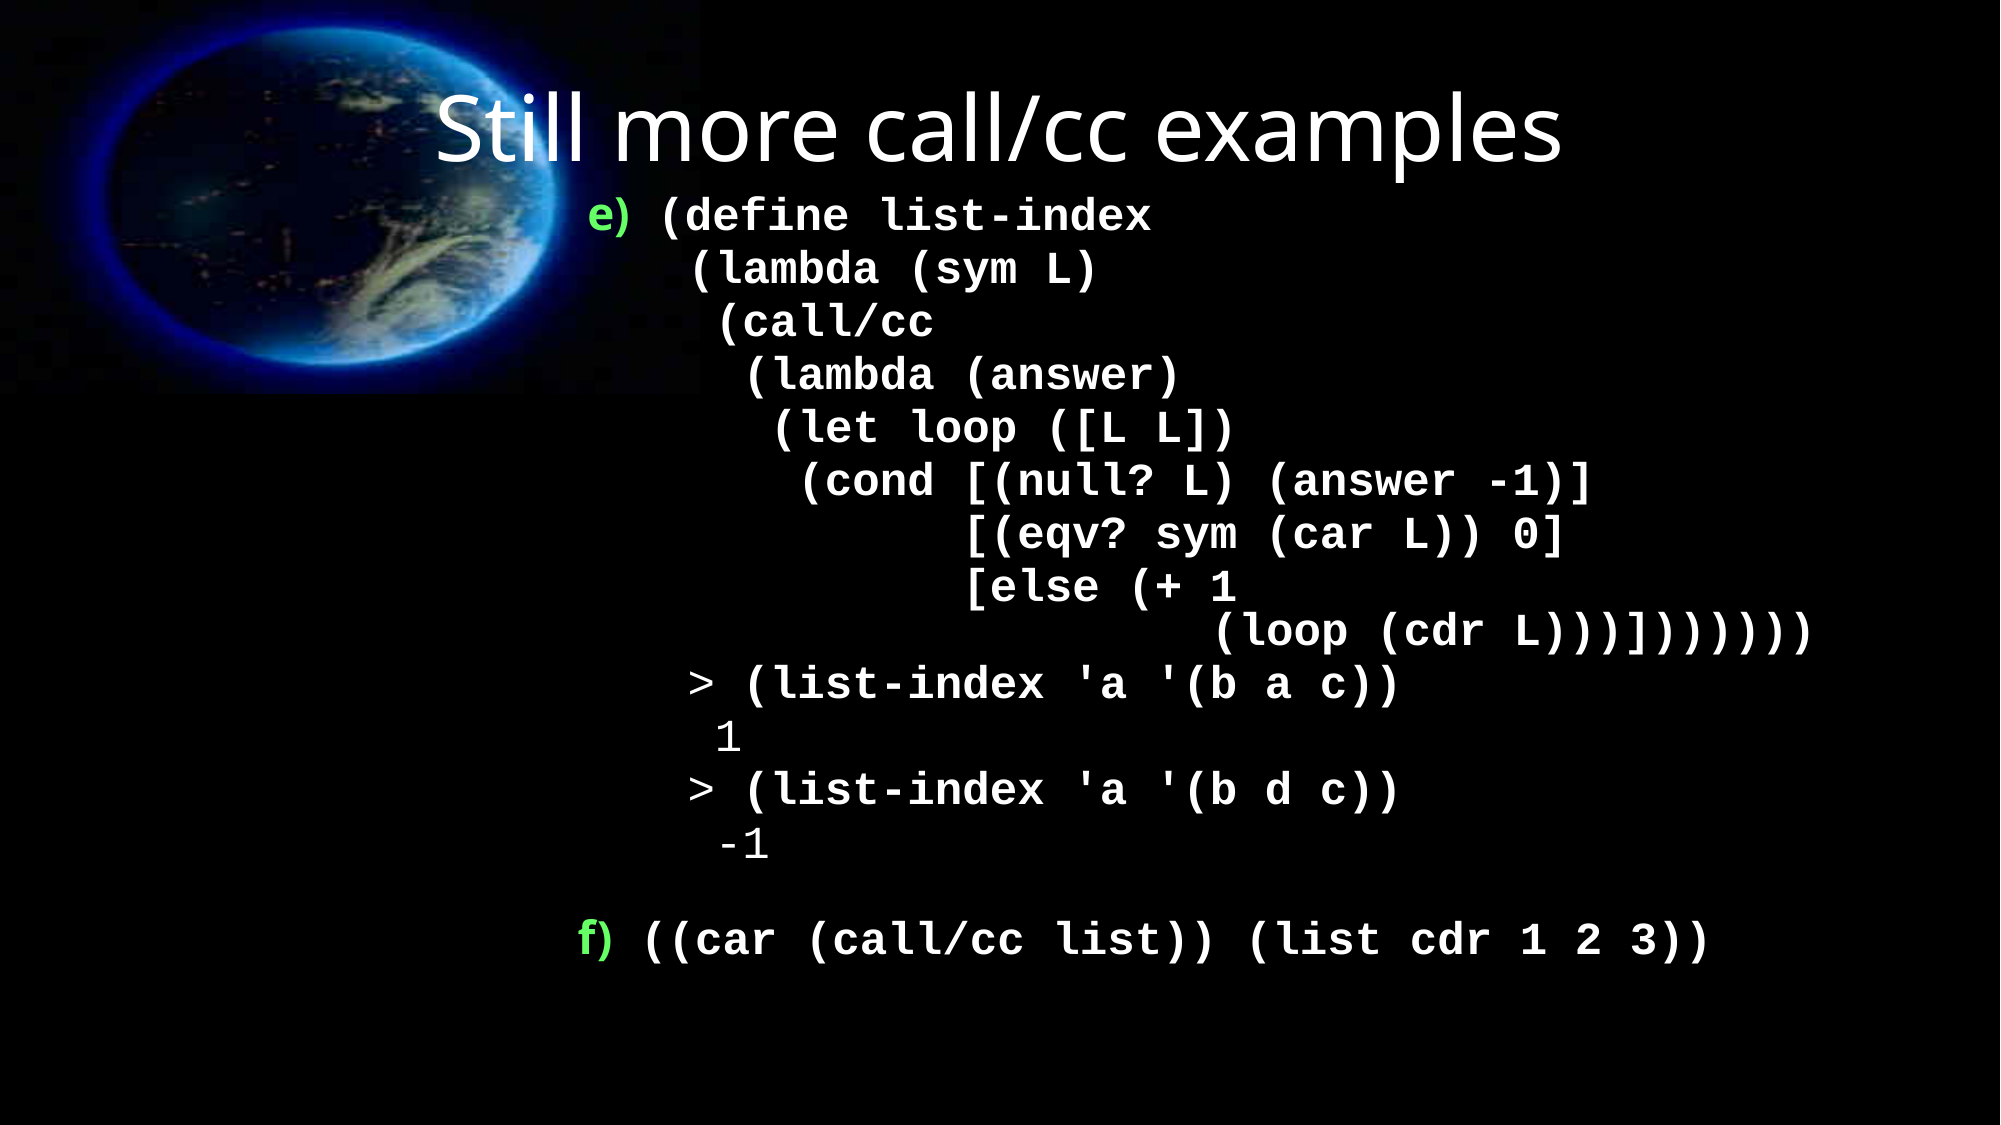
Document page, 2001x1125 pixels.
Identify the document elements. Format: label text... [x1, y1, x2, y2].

list e) (define list-index (lambda (sym L) (call/cc (lambda (answer) (let loop ([L L]) (cond [(null? L) (answer -1)] [(eqv? sym (car L)) 0] [else (+ 1 (loop (cdr L)))])))))) > (list-index 'a '(b a c)) 1 > (list-index 'a '(b d c)) -1 f) ((car (call/cc list)) (list cdr 1 2 3)) [562, 187, 1851, 1051]
picture [0, 0, 700, 394]
title Still more call/cc examples [362, 37, 1638, 213]
